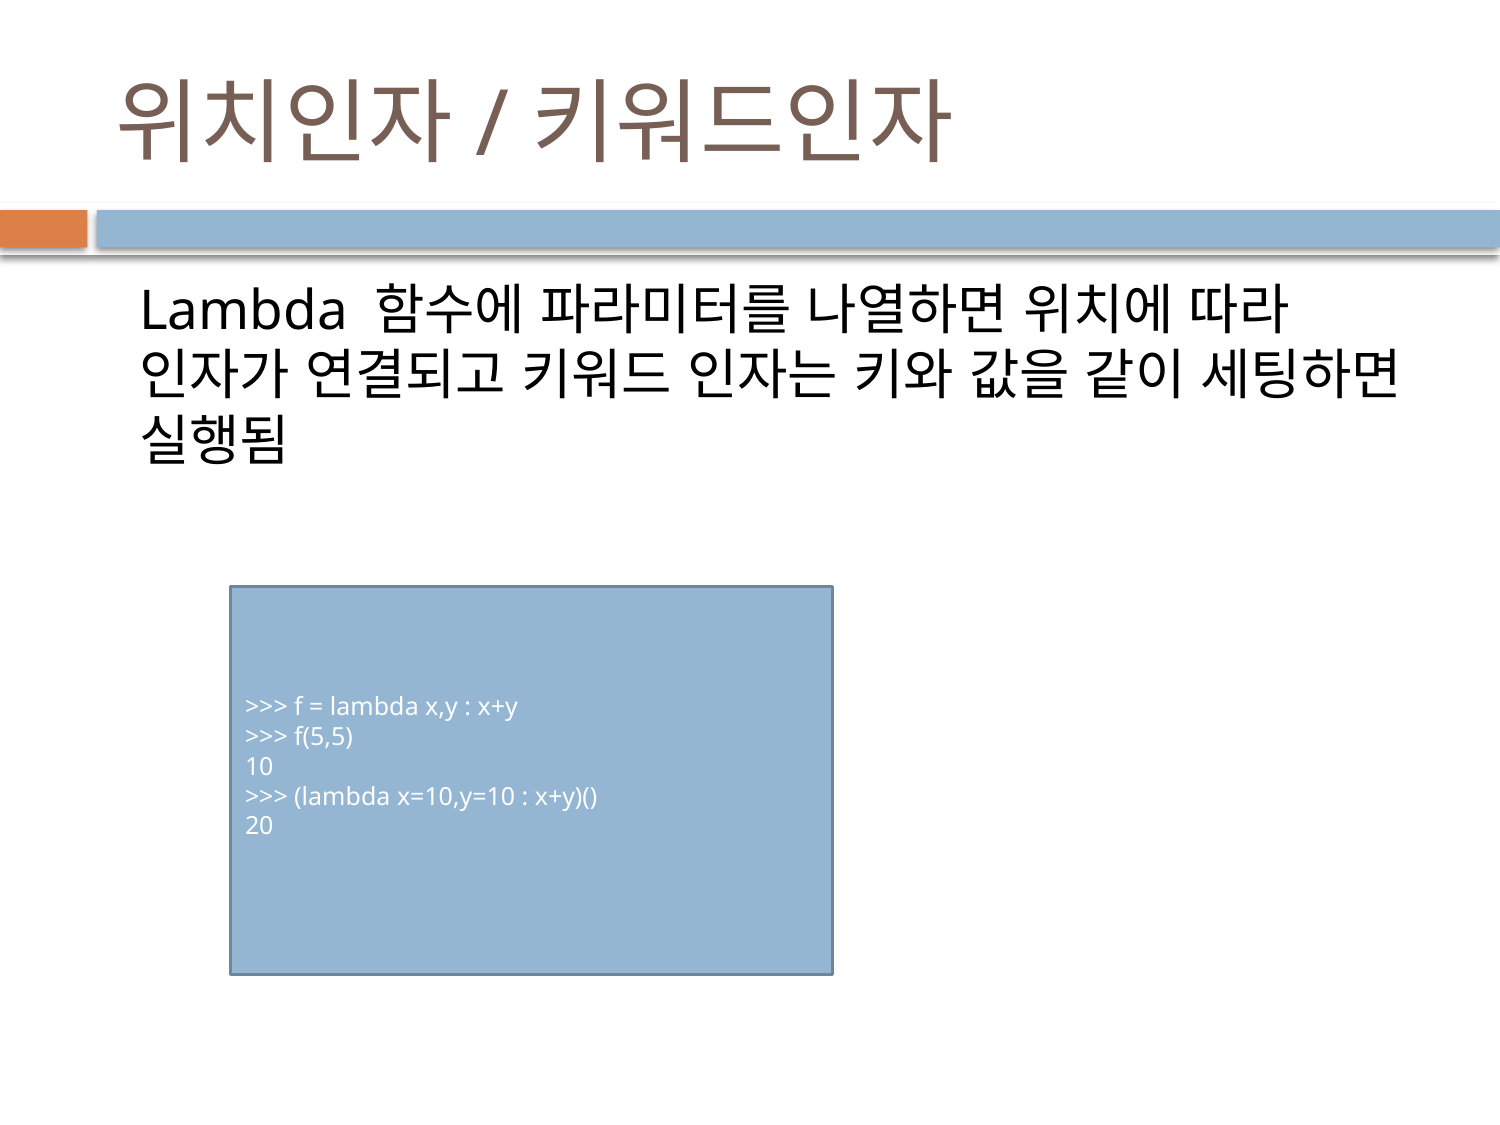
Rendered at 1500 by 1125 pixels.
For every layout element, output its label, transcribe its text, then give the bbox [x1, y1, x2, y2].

text_box >>> f = lambda x,y : x+y >>> f(5,5) 10 >>> (lambda x=10,y=10 : x+y)() 20 [229, 585, 834, 976]
list Lambda 함수에 파라미터를 나열하면 위치에 따라 인자가 연결되고 키워드 인자는 키와 값을 같이 세팅하면 실행됨 [75, 267, 1425, 480]
title 위치인자/키워드인자 [100, 37, 1438, 200]
